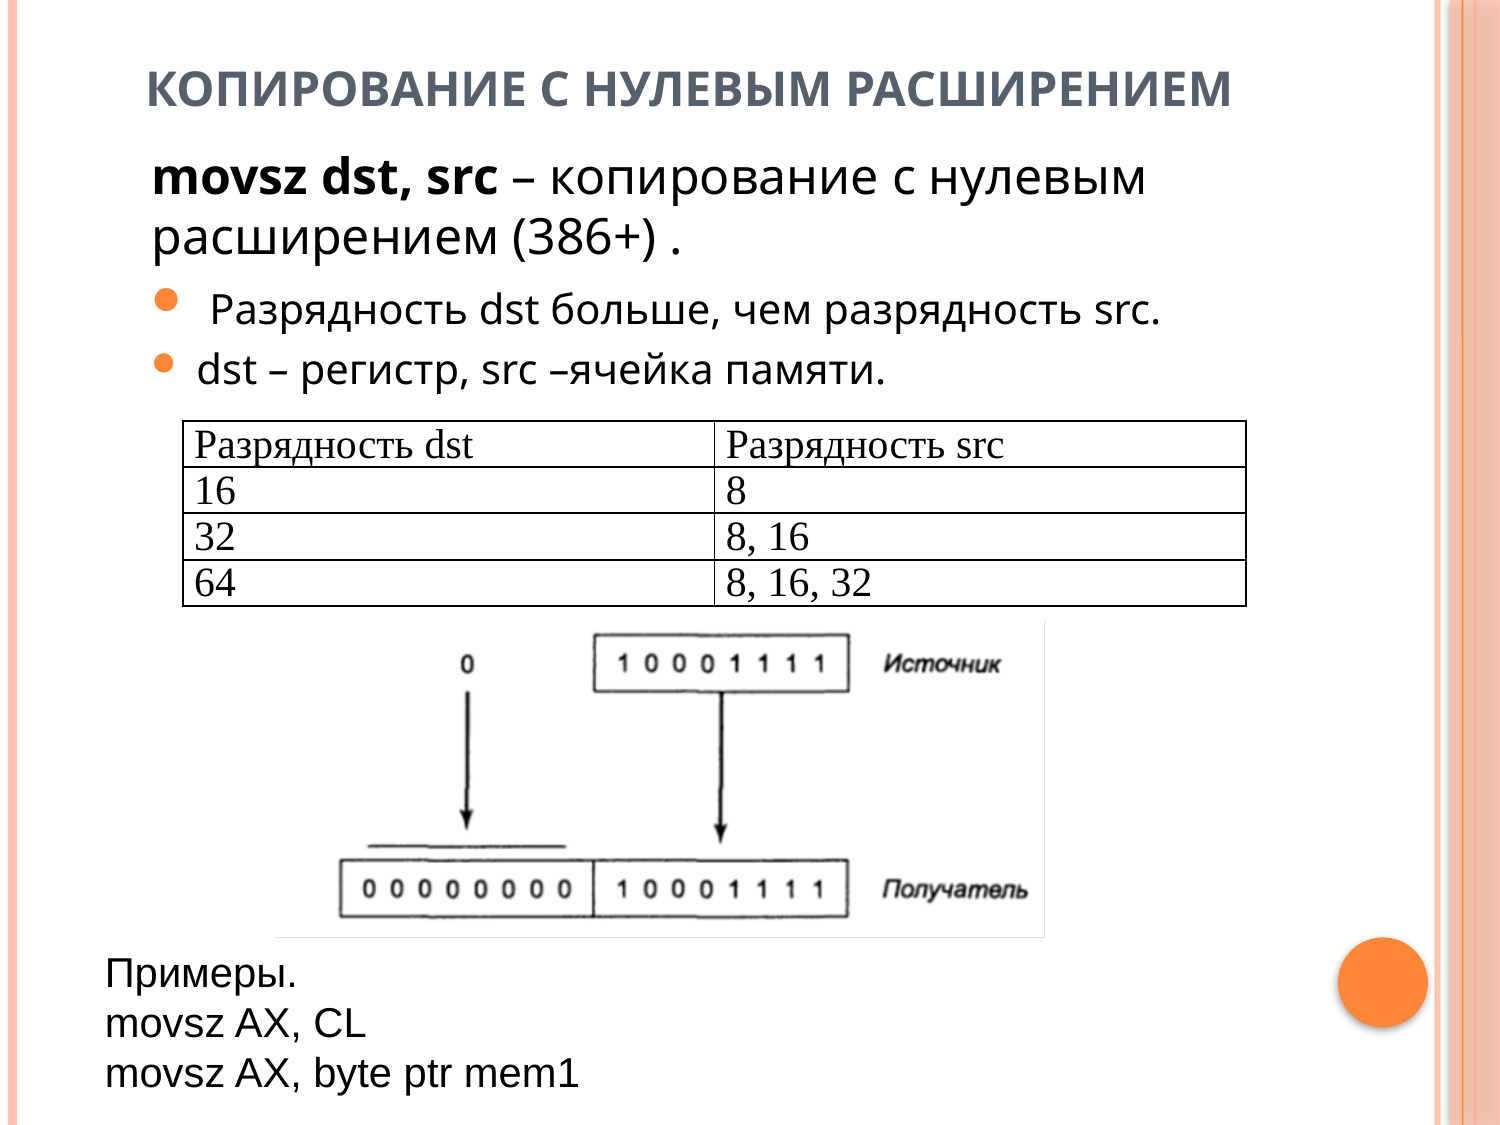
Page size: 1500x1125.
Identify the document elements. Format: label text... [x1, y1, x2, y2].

list movsz dst, src – копирование с нулевым расширением (386+) . Разрядность dst больше, чем разрядность src. dst – регистр, src –ячейка памяти. [76, 137, 1427, 1083]
table_header Разрядность dst [184, 422, 714, 466]
table_cell 8, 16 [715, 514, 1245, 559]
table_cell 32 [184, 514, 714, 559]
text_box Примеры. movsz AX, CL movsz AX, byte ptr mem1 [89, 938, 1342, 1104]
title Копирование с нулевым расширением [76, 19, 1302, 124]
table_cell 8, 16, 32 [715, 561, 1245, 605]
table_cell 8 [715, 468, 1245, 512]
table_header Разрядность src [715, 422, 1245, 466]
table_cell 16 [184, 468, 714, 512]
picture [276, 620, 1046, 940]
table_cell 64 [184, 561, 714, 605]
